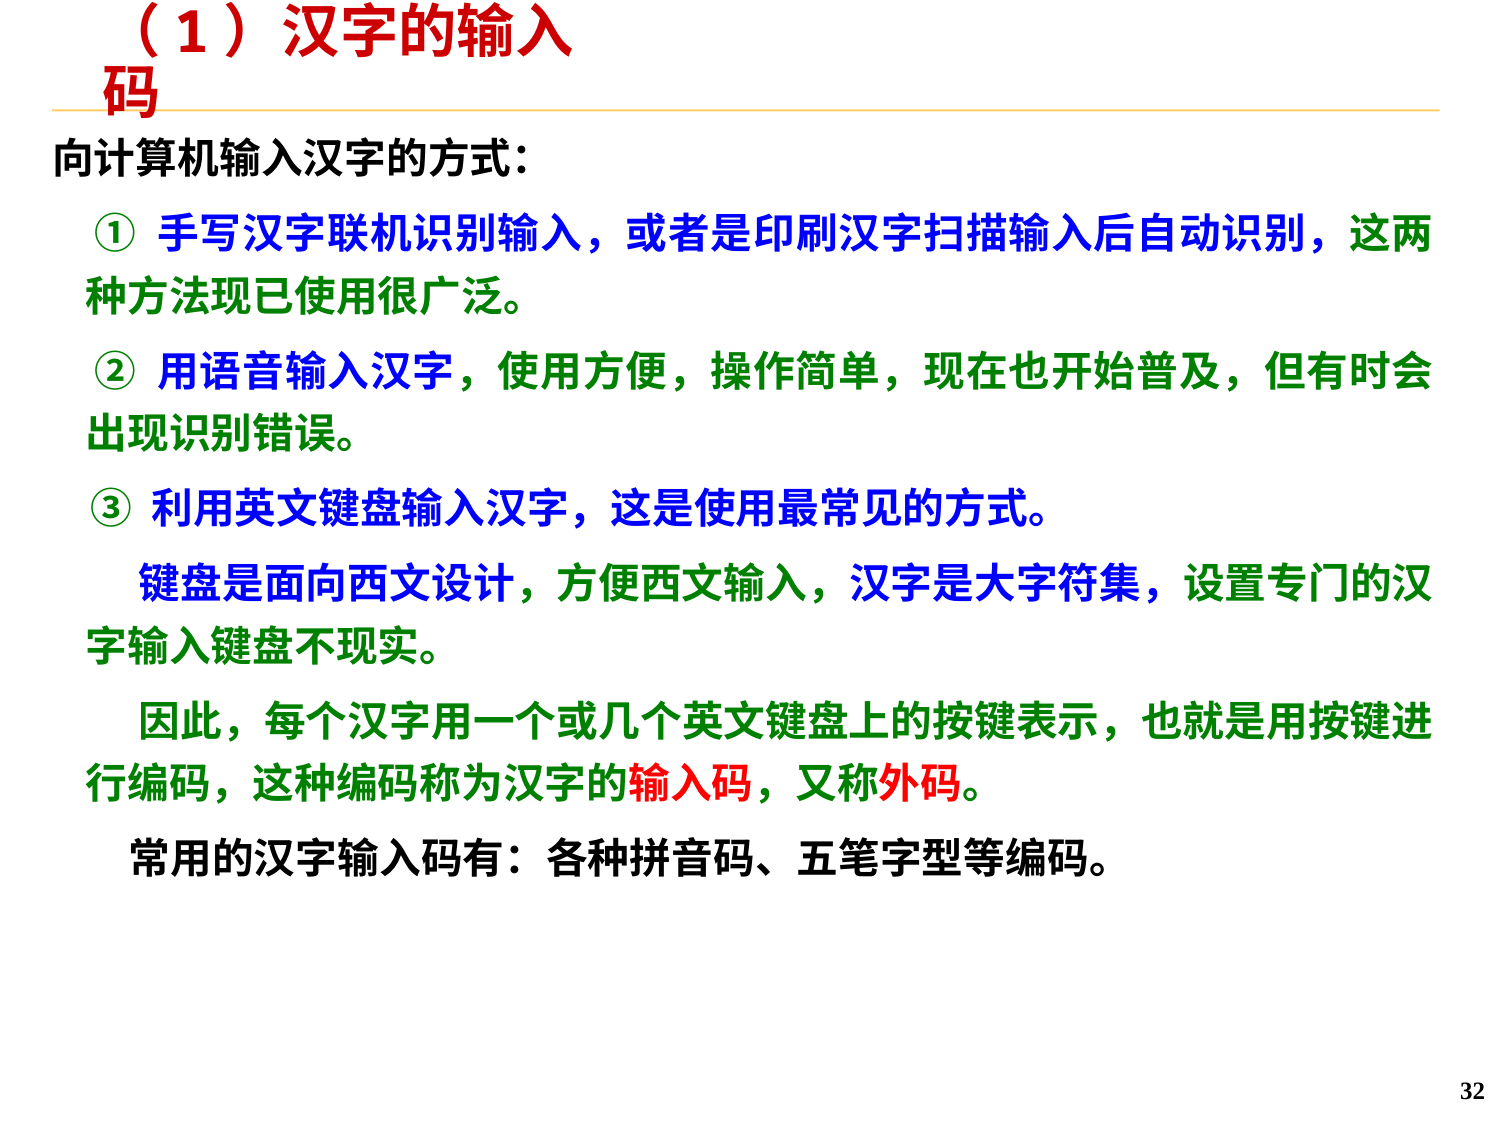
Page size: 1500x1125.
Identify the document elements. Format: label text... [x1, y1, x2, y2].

list 向计算机输入汉字的方式： ① 手写汉字联机识别输入，或者是印刷汉字扫描输入后自动识别，这两种方法现已使用很广泛。 ② 用语音输入汉字，使用方便，操作简单，现在也开始普及，但有时会出现识别错误。 ③ 利用英文键盘输入汉字，这是使用最常见的方式。 键盘是面向西文设计，方便西文输入，汉字是大字符集，设置专门的汉字输入键盘不现实。 因此，每个汉字用一个或几个英文键盘上的按键表示，也就是用按键进行编码，这种编码称为汉字的输入码，又称外码。 常用的汉字输入码有：各种拼音码、五笔字型等编码。 [41, 133, 1444, 980]
title （1）汉字的输入码 [87, 26, 642, 103]
slide_number 32 [1162, 1059, 1500, 1120]
